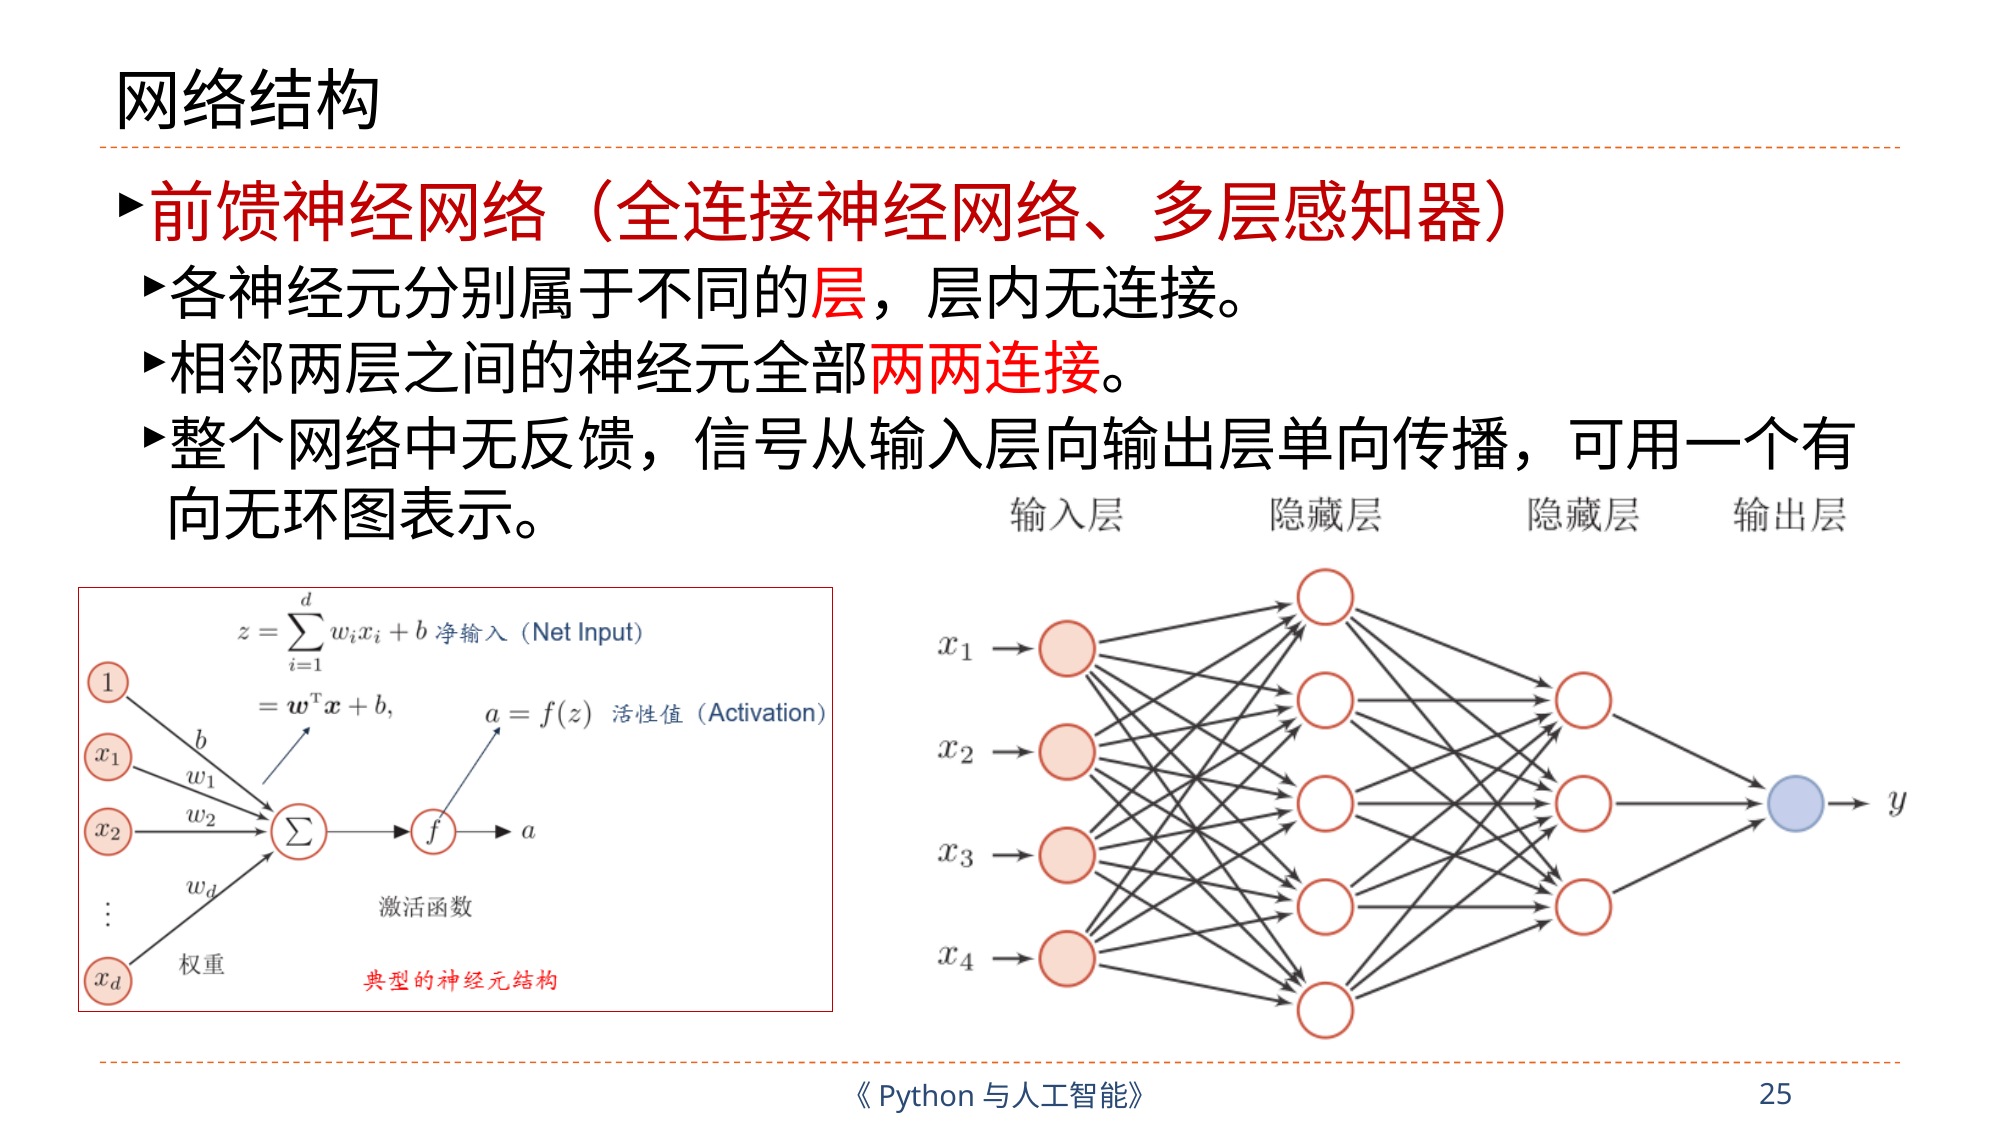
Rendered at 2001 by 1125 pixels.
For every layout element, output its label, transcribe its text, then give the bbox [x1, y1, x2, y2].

list 前馈神经网络（全连接神经网络、多层感知器） 各神经元分别属于不同的层，层内无连接。 相邻两层之间的神经元全部两两连接。 整个网络中无反馈，信号从输入层向输出层单向传播，可用一个有向无环图表示。 [99, 162, 1900, 1050]
title 网络结构 [99, 24, 1900, 146]
picture [924, 488, 1922, 1051]
picture [77, 587, 834, 1012]
